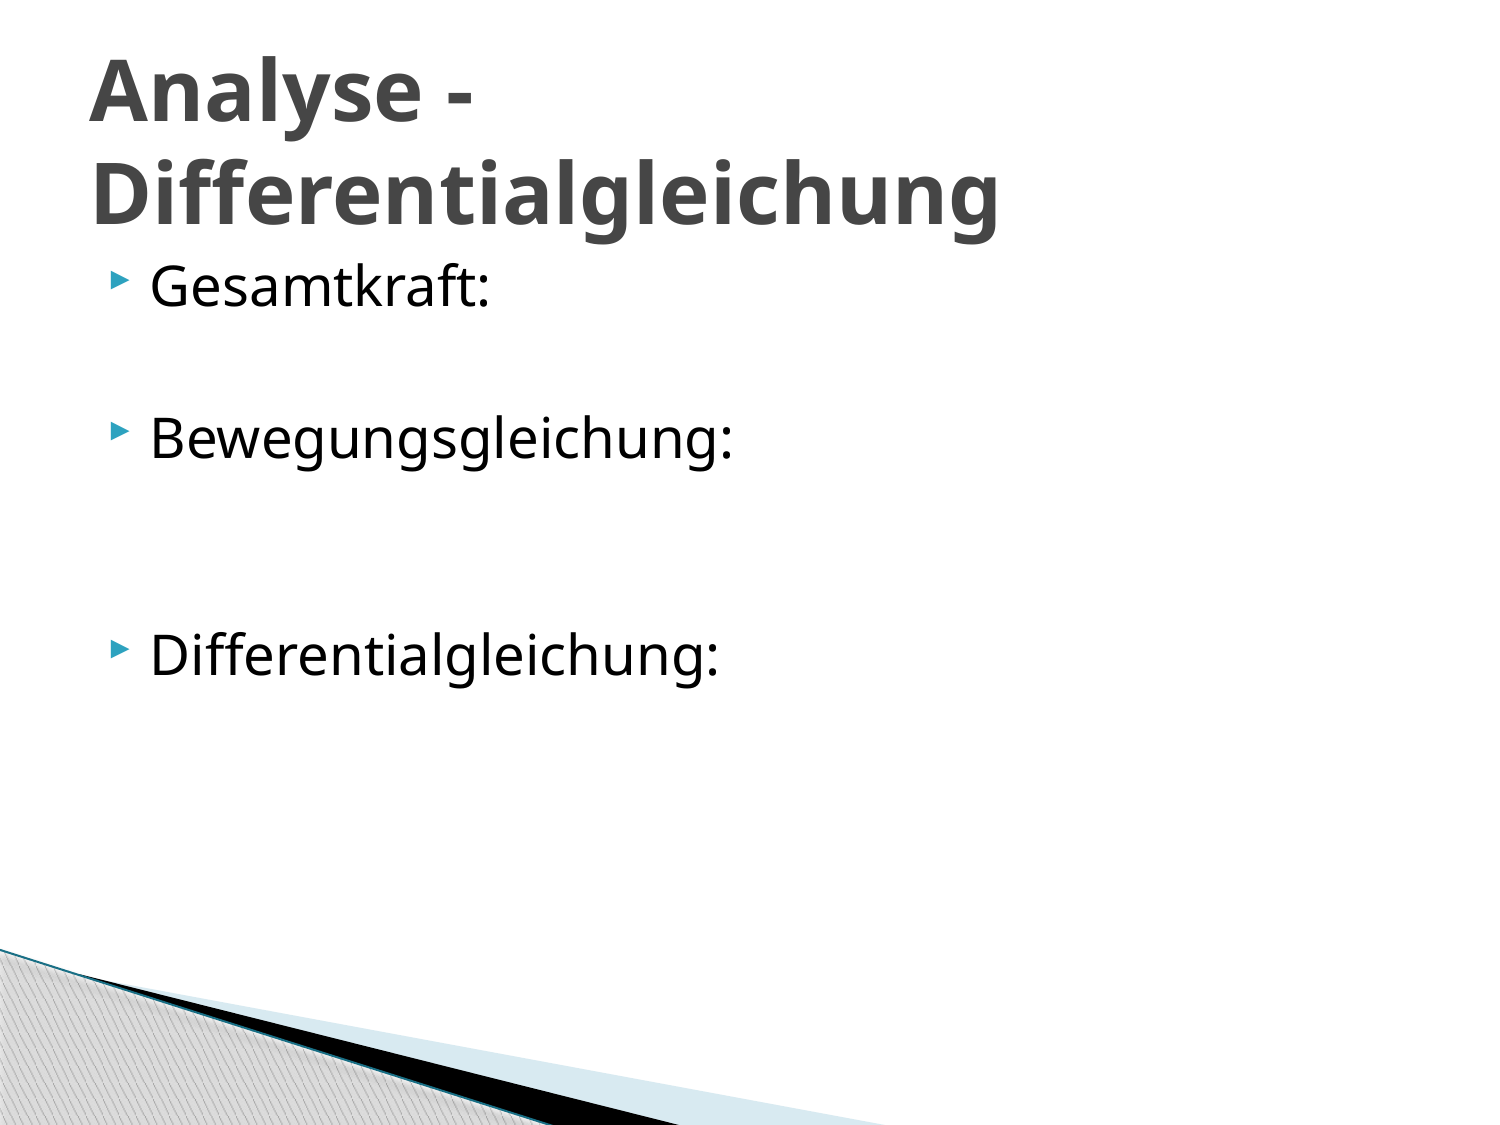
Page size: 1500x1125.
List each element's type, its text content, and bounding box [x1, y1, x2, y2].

title Analyse - Differentialgleichung [75, 45, 1425, 233]
